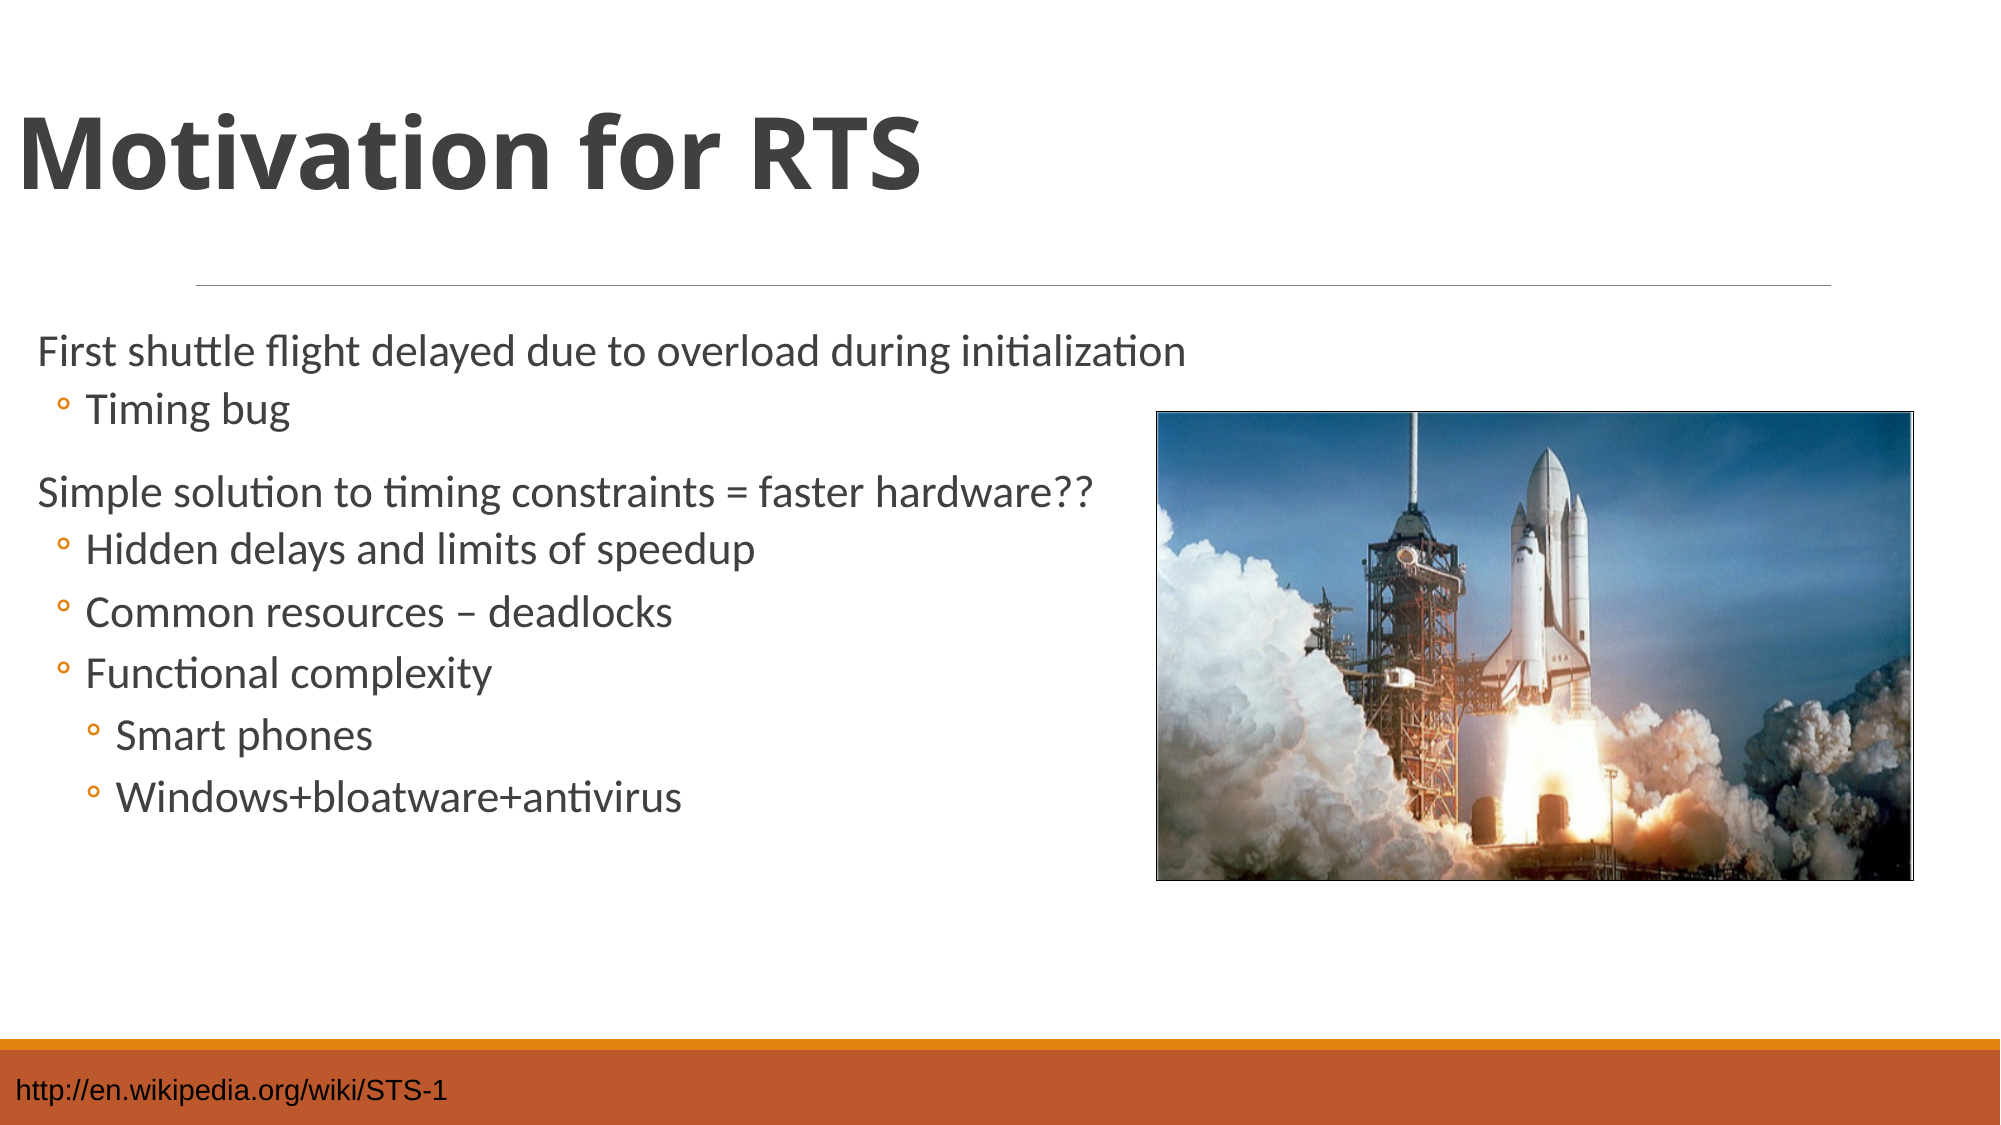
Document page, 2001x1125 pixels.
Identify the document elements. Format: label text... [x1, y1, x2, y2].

text_box http://en.wikipedia.org/wiki/STS-1 [0, 1064, 464, 1115]
picture [1156, 410, 1915, 881]
list First shuttle flight delayed due to overload during initialization Timing bug Simple solution to timing constraints = faster hardware?? Hidden delays and limits of speedup Common resources – deadlocks Functional complexity Smart phones Windows+bloatware+antivirus [22, 319, 1199, 960]
title Motivation for RTS [0, 0, 1725, 218]
